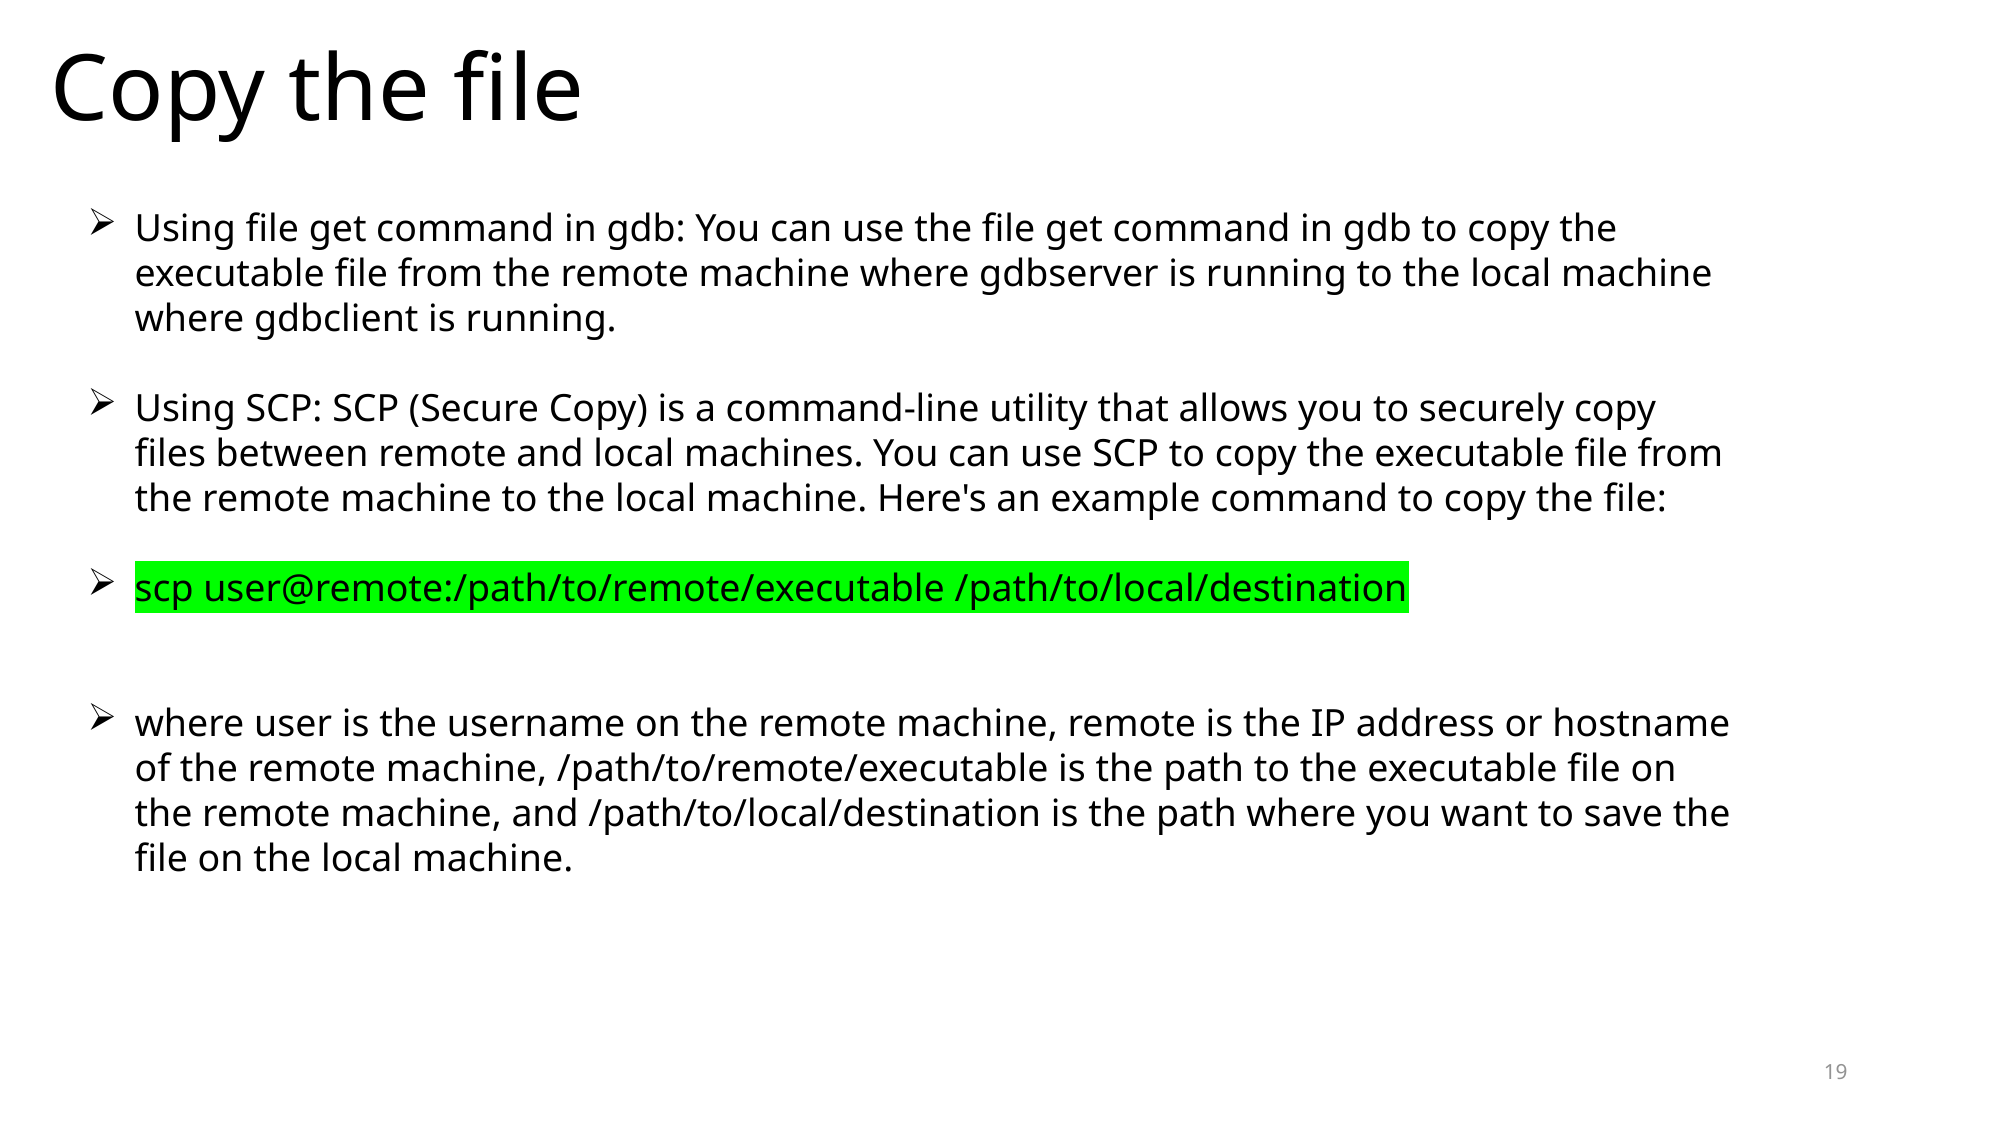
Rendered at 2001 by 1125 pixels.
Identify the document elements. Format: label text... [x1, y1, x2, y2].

title Copy the file [35, 22, 1863, 160]
slide_number 19 [1412, 1042, 1863, 1103]
text_box Using file get command in gdb: You can use the file get command in gdb to copy the executable file from the remote machine where gdbserver is running to the local machine where gdbclient is running. Using SCP: SCP (Secure Copy) is a command-line utility that allows you to securely copy files between remote and local machines. You can use SCP to copy the executable file from the remote machine to the local machine. Here's an example command to copy the file: scp user@remote:/path/to/remote/executable /path/to/local/destination where user is the username on the remote machine, remote is the IP address or hostname of the remote machine, /path/to/remote/executable is the path to the executable file on the remote machine, and /path/to/local/destination is the path where you want to save the file on the local machine. [72, 196, 1754, 932]
